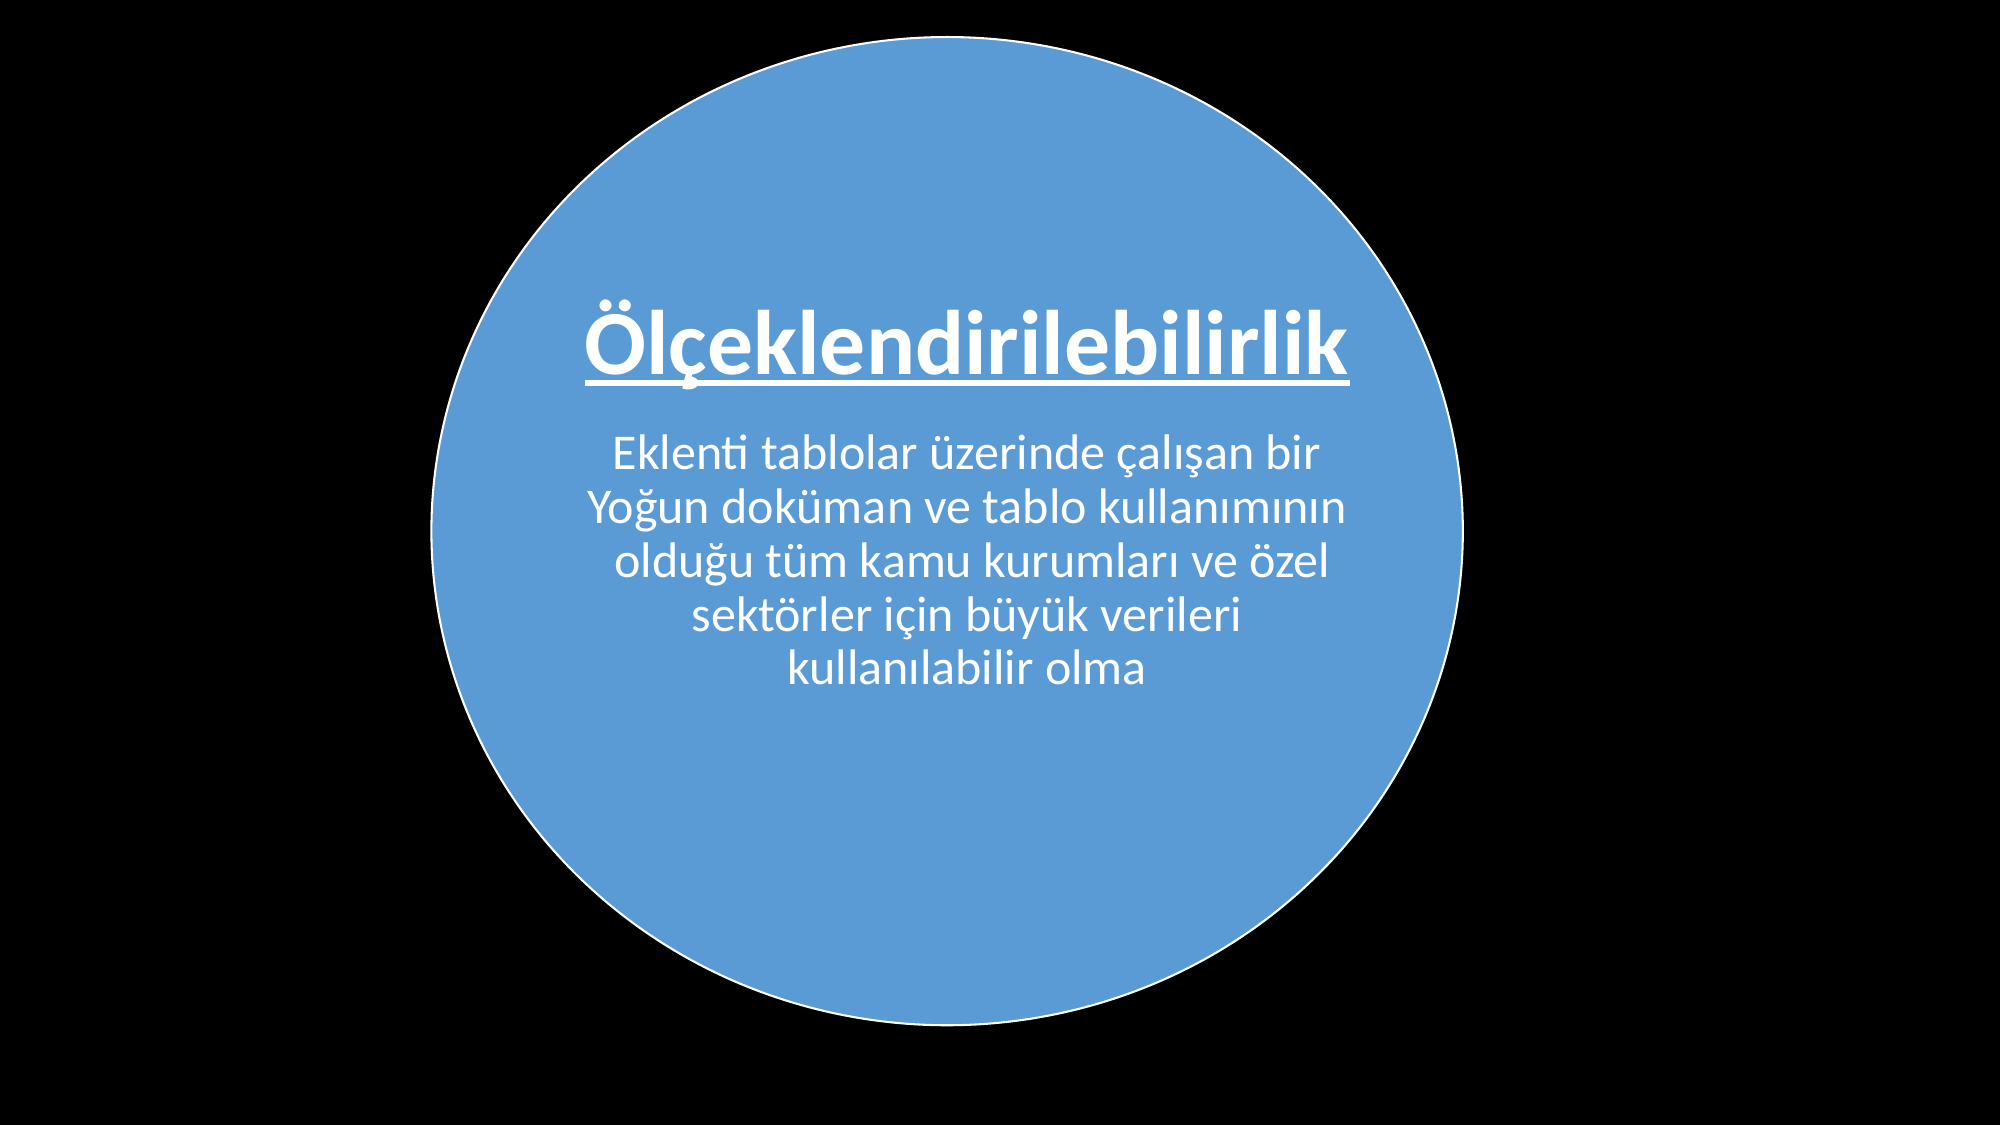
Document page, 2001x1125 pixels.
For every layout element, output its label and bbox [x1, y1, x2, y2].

text_box [431, 37, 1463, 1026]
